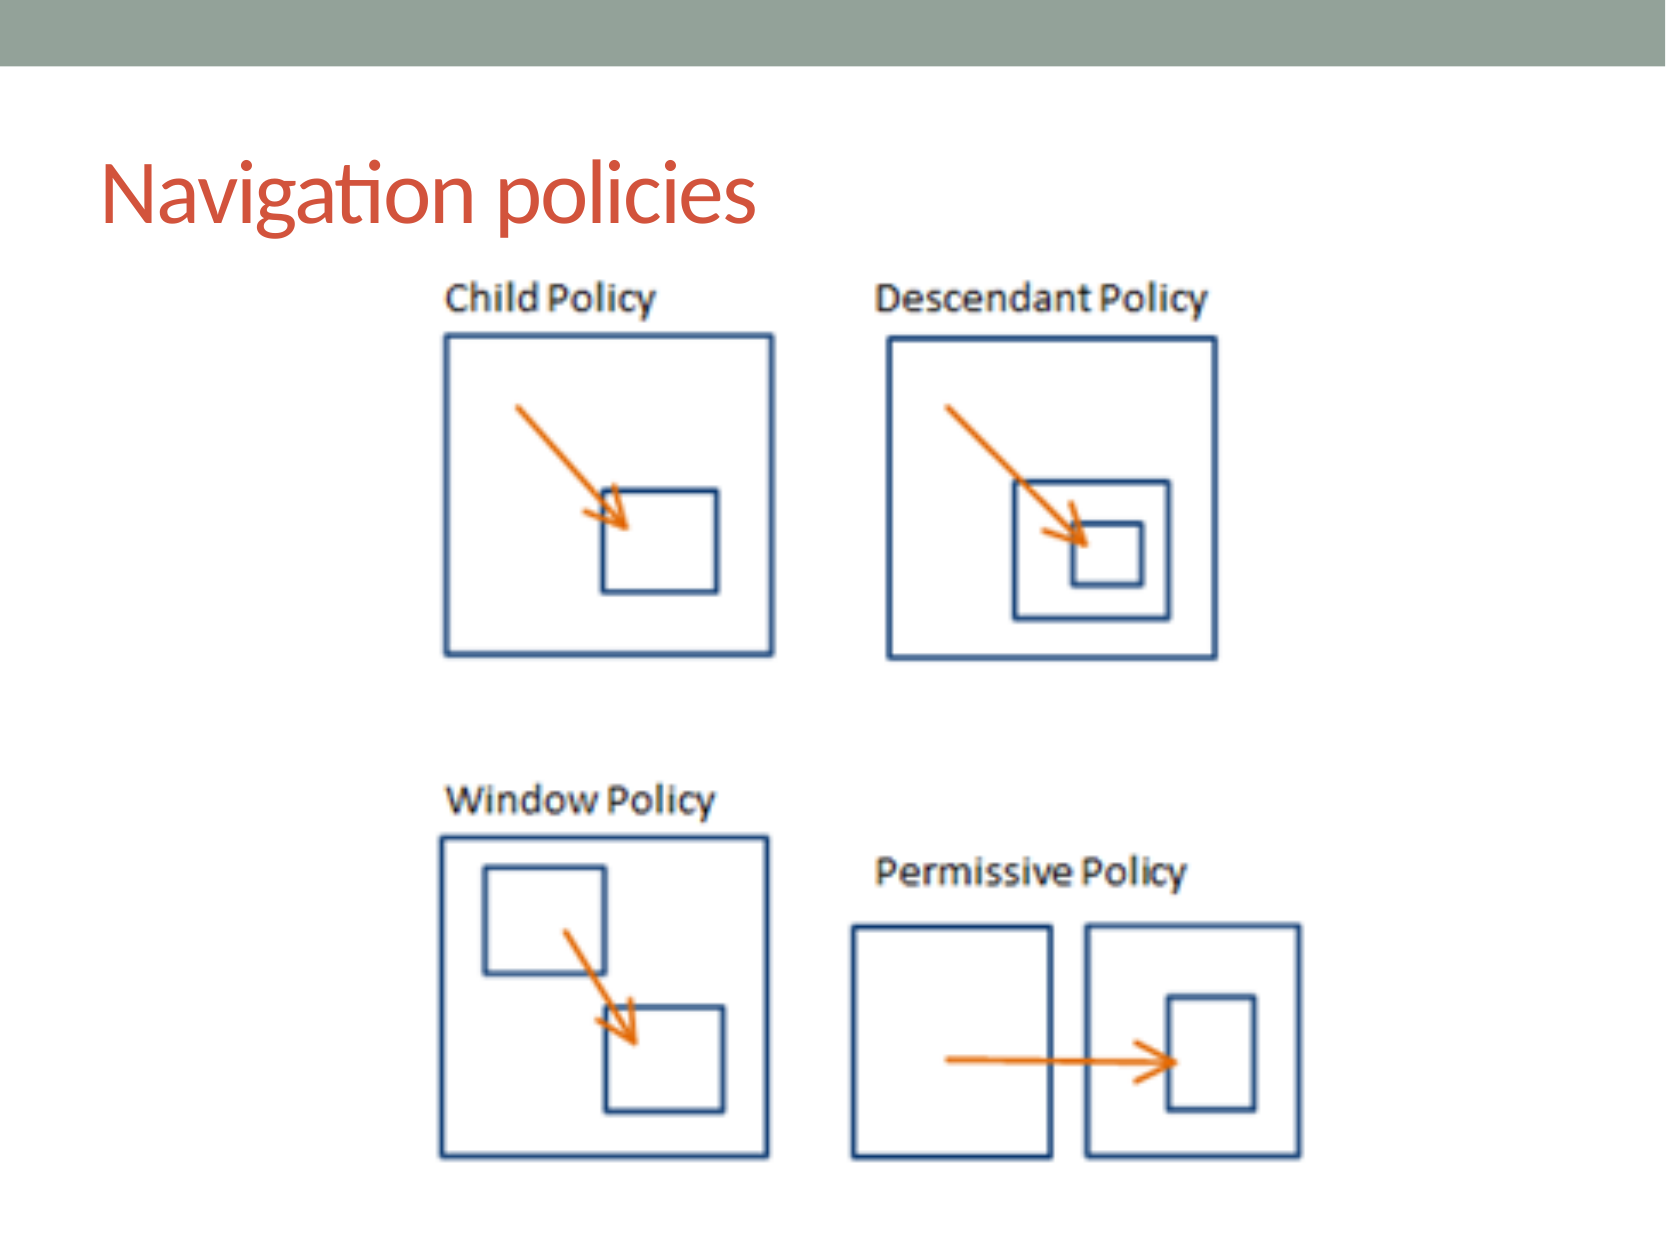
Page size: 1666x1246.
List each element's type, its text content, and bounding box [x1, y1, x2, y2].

picture [406, 244, 1329, 1197]
title Navigation policies [83, 96, 1582, 277]
